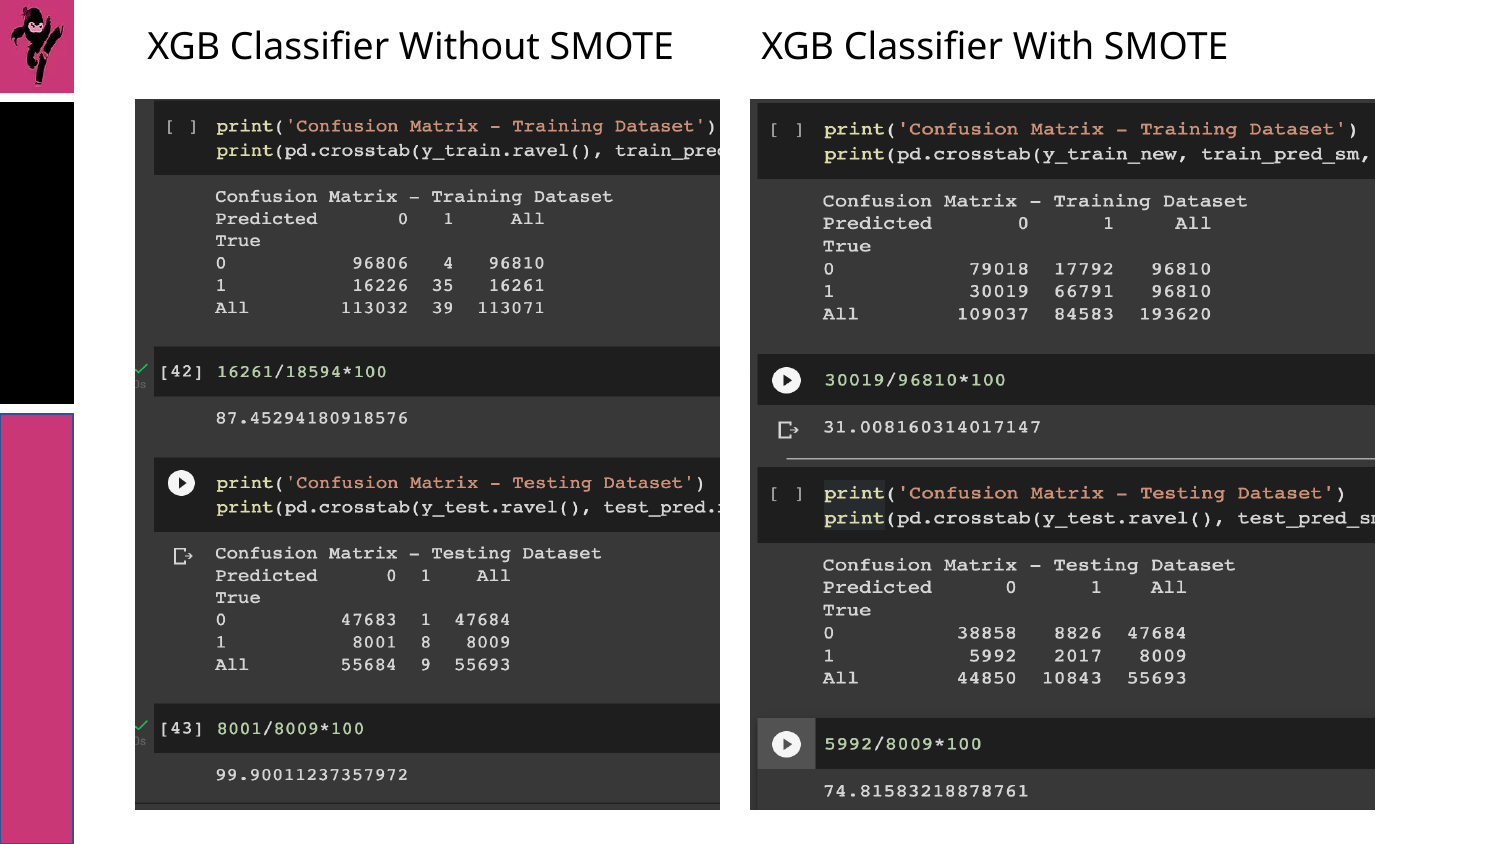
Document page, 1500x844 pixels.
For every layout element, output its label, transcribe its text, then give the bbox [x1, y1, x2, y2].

picture [135, 98, 720, 810]
picture [0, 0, 74, 93]
title XGB Classifier Without SMOTE [136, 16, 720, 79]
picture [749, 98, 1375, 810]
title XGB Classifier With SMOTE [750, 16, 1334, 79]
